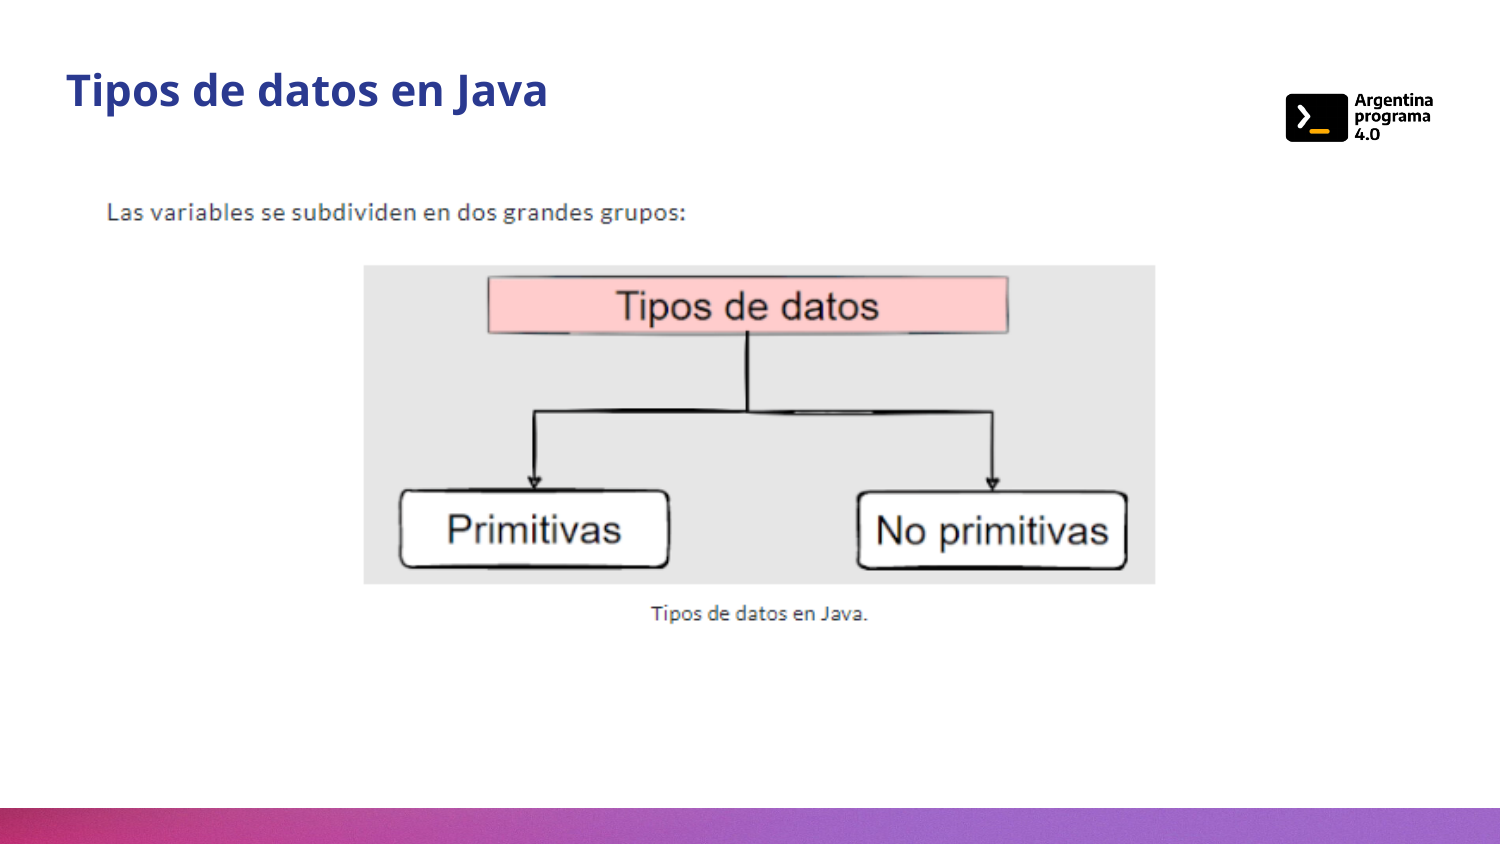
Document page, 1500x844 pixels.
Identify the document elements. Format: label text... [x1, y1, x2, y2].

picture [1284, 91, 1436, 143]
text_box Tipos de datos en Java [51, 47, 1264, 168]
picture [0, 808, 1500, 844]
picture [94, 188, 1190, 638]
